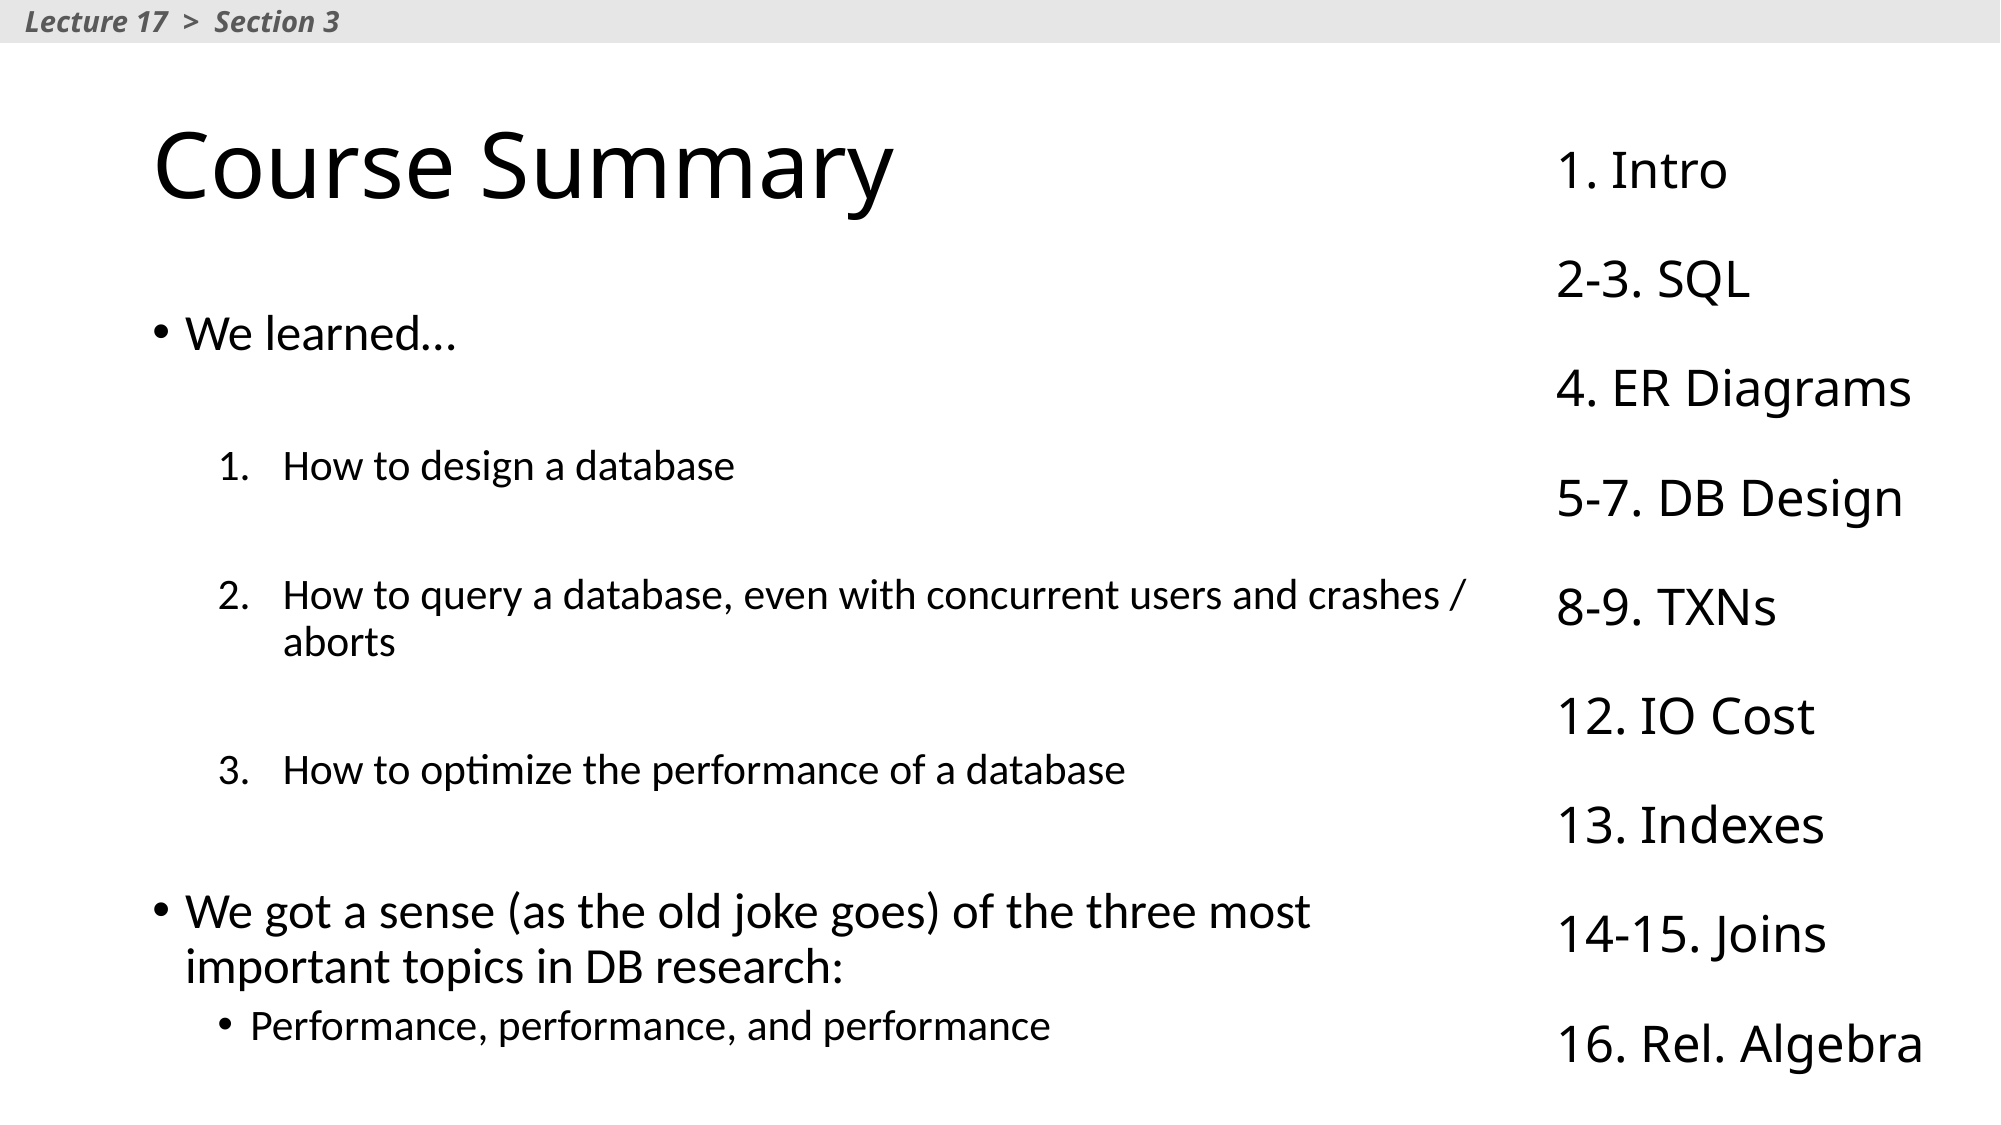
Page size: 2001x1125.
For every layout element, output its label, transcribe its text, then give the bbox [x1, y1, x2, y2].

list We learned… How to design a database How to query a database, even with concurrent users and crashes / aborts How to optimize the performance of a database We got a sense (as the old joke goes) of the three most important topics in DB research: Performance, performance, and performance [137, 299, 1523, 1061]
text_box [0, 0, 2000, 47]
title Course Summary [137, 59, 1863, 278]
text_box 1. Intro 2-3. SQL 4. ER Diagrams 5-7. DB Design 8-9. TXNs 12. IO Cost 13. Indexes 14-15. Joins 16. Rel. Algebra [1541, 99, 1957, 1100]
